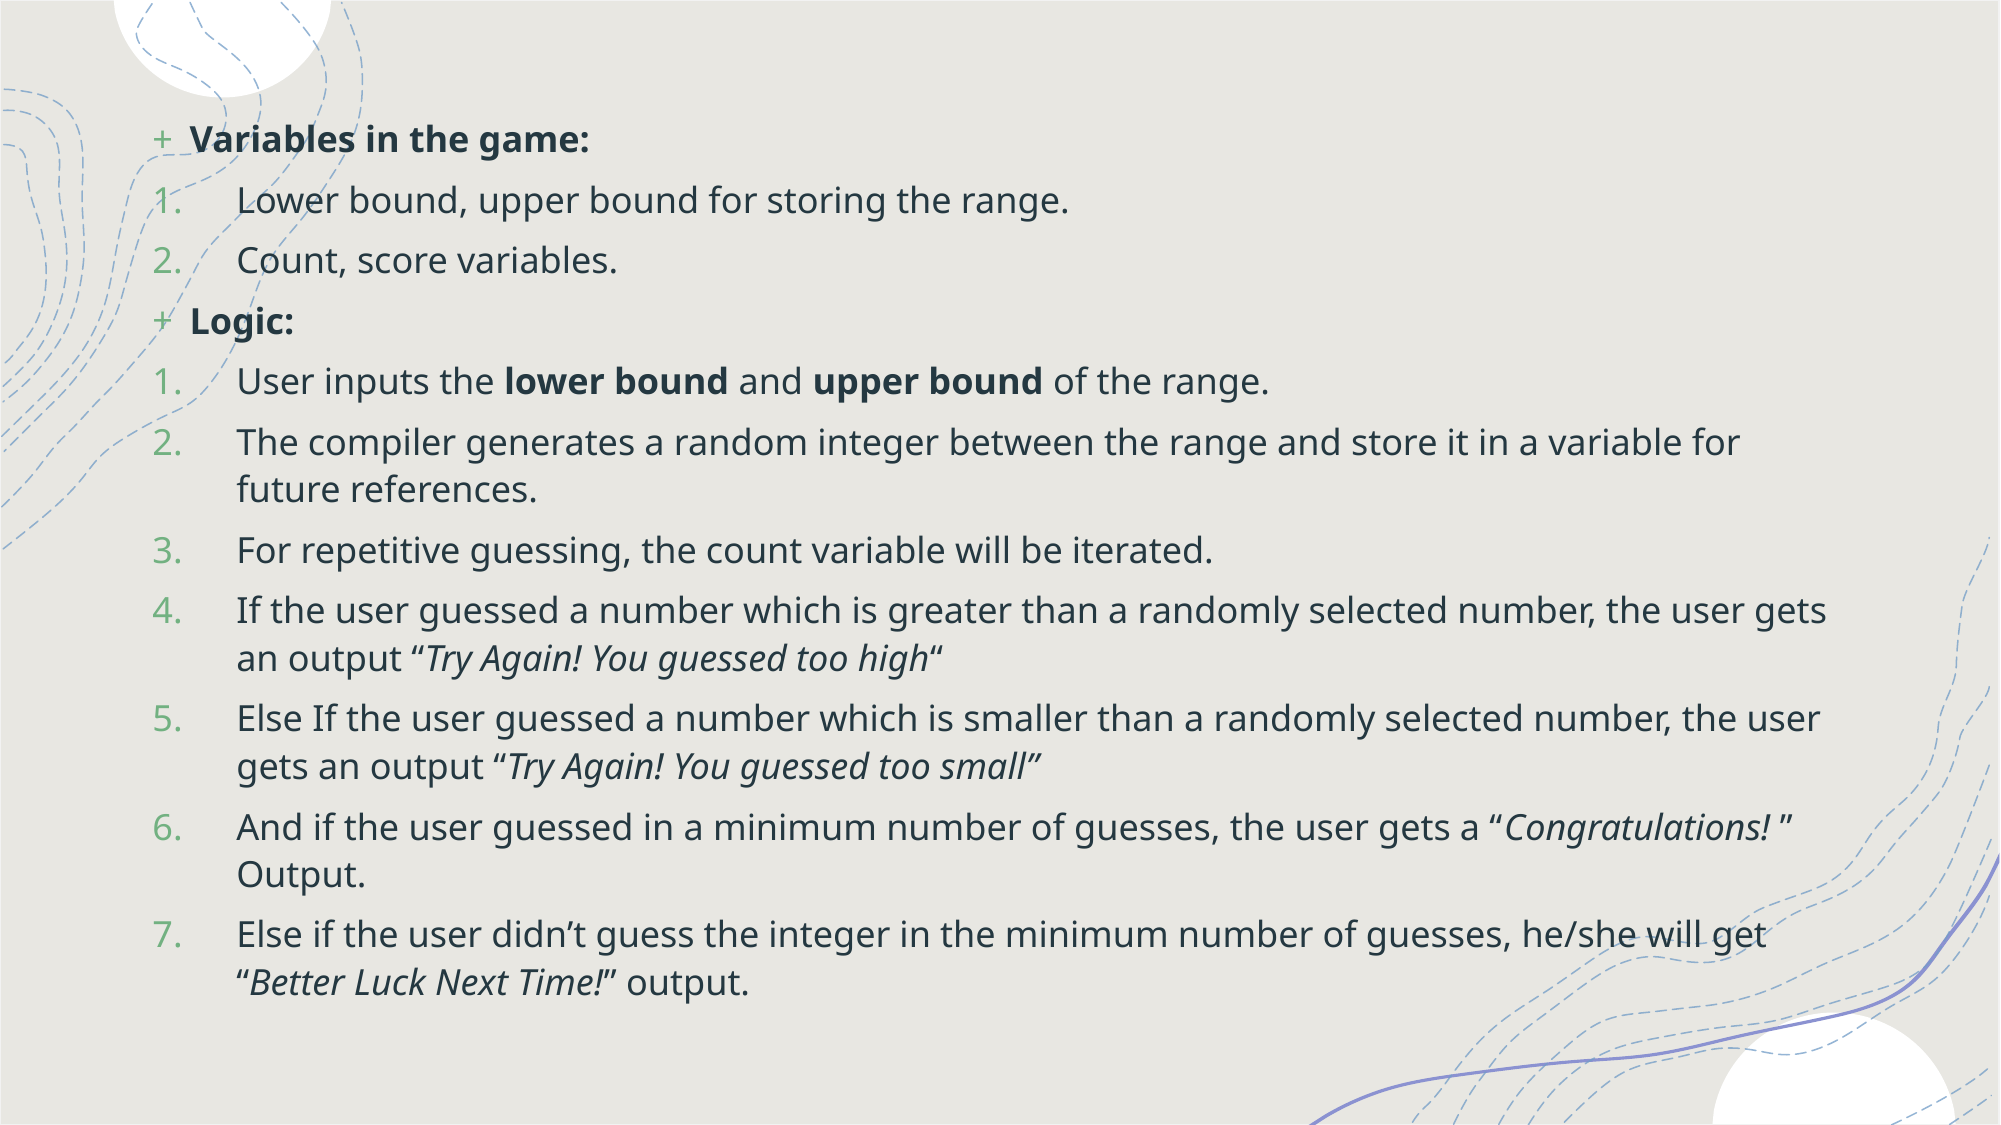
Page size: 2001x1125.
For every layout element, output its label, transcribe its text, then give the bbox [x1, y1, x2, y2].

list Variables in the game: Lower bound, upper bound for storing the range. Count, score variables. Logic: User inputs the lower bound and upper bound of the range. The compiler generates a random integer between the range and store it in a variable for future references. For repetitive guessing, the count variable will be iterated. If the user guessed a number which is greater than a randomly selected number, the user gets an output “Try Again! You guessed too high“ Else If the user guessed a number which is smaller than a randomly selected number, the user gets an output “Try Again! You guessed too small” And if the user guessed in a minimum number of guesses, the user gets a “Congratulations! ” Output. Else if the user didn’t guess the integer in the minimum number of guesses, he/she will get “Better Luck Next Time!” output. [137, 104, 1863, 1014]
